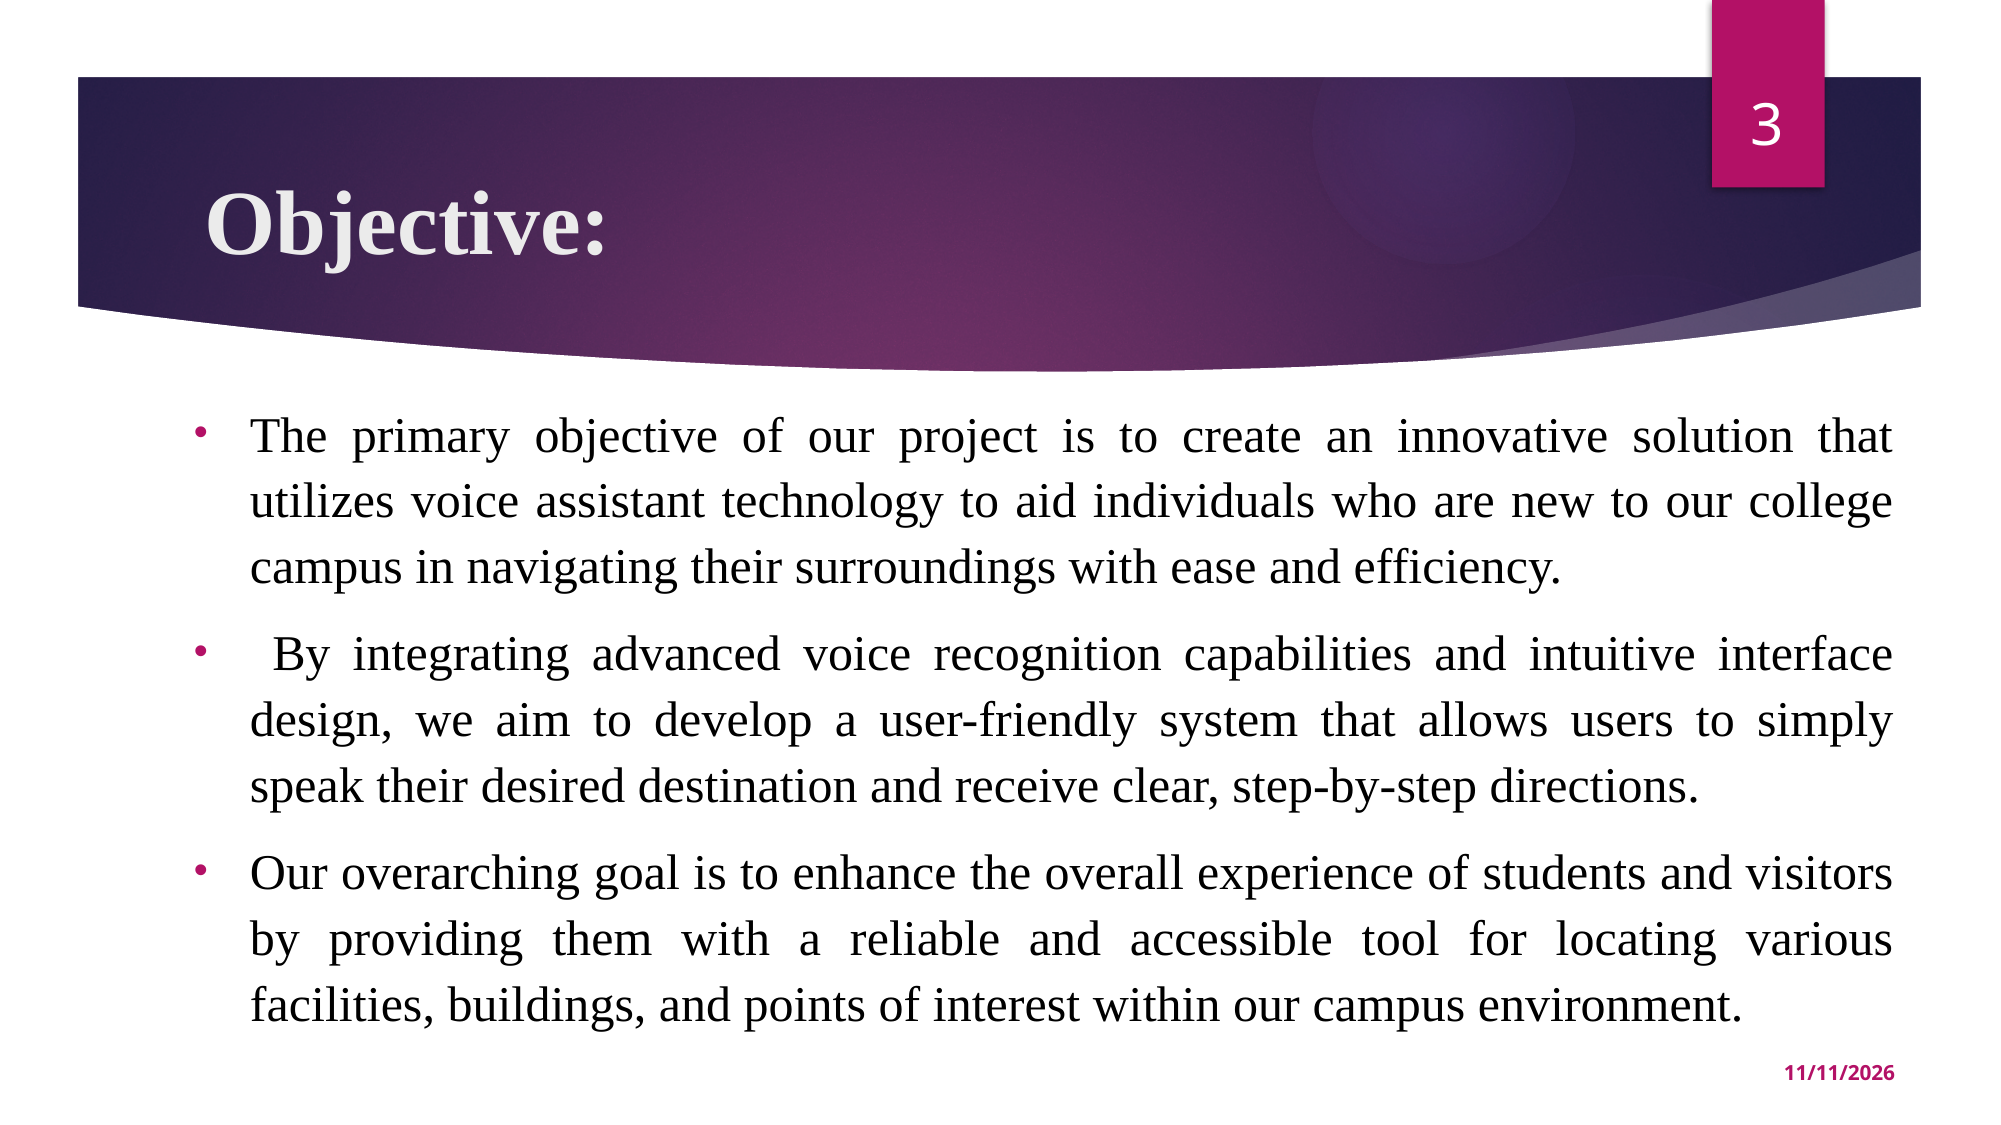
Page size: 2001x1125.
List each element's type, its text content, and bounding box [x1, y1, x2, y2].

list The primary objective of our project is to create an innovative solution that utilizes voice assistant technology to aid individuals who are new to our college campus in navigating their surroundings with ease and efficiency. By integrating advanced voice recognition capabilities and intuitive interface design, we aim to develop a user-friendly system that allows users to simply speak their desired destination and receive clear, step-by-step directions. Our overarching goal is to enhance the overall experience of students and visitors by providing them with a reliable and accessible tool for locating various facilities, buildings, and points of interest within our campus environment. [178, 388, 1911, 1049]
slide_number 3 [1698, 48, 1836, 175]
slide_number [1747, 1048, 1911, 1099]
title Objective: [189, 159, 1627, 276]
